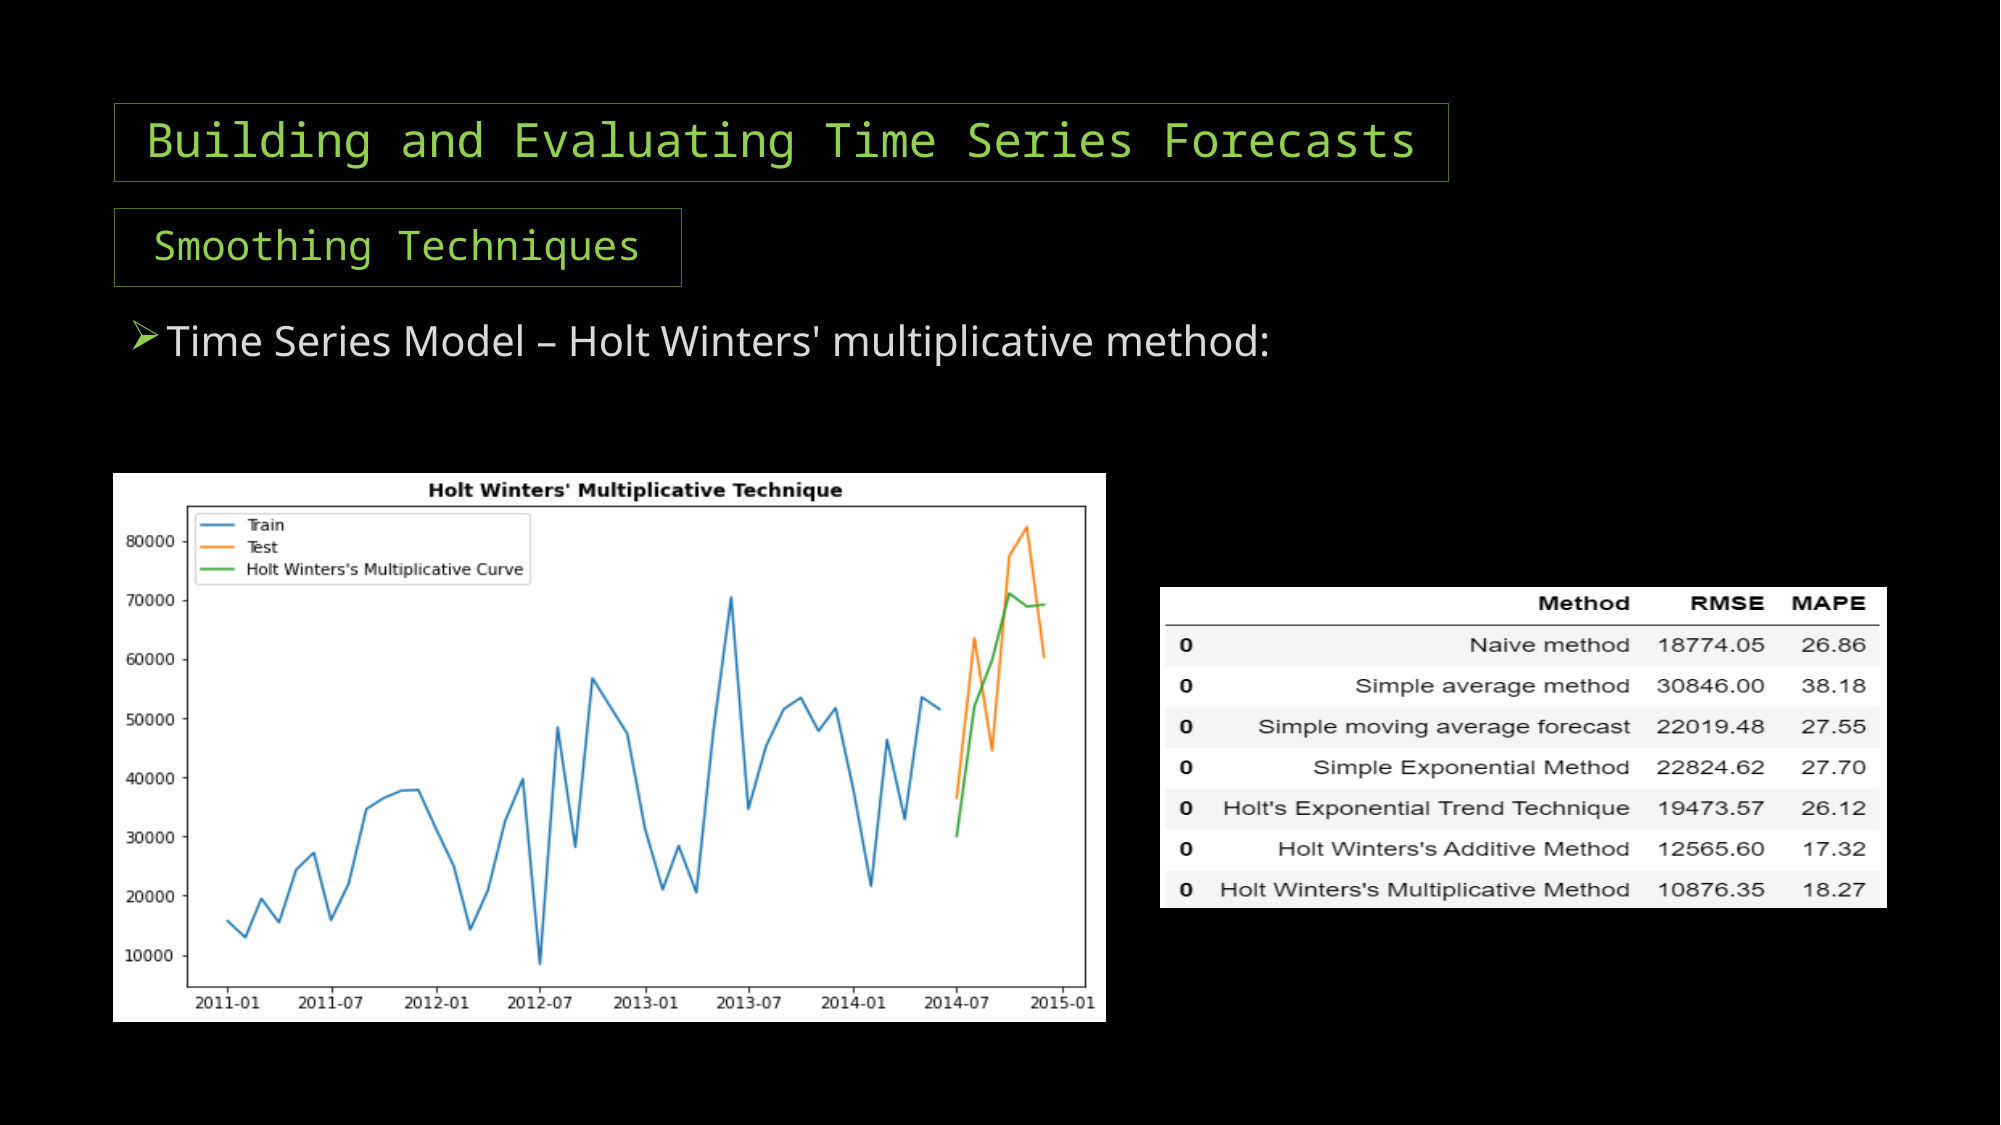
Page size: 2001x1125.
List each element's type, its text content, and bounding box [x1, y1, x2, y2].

title Building and Evaluating Time Series Forecasts [114, 103, 1449, 182]
text_box Smoothing Techniques [114, 208, 682, 287]
picture [113, 472, 1106, 1022]
picture [1160, 587, 1887, 908]
list Time Series Model – Holt Winters' multiplicative method: [114, 303, 1887, 382]
